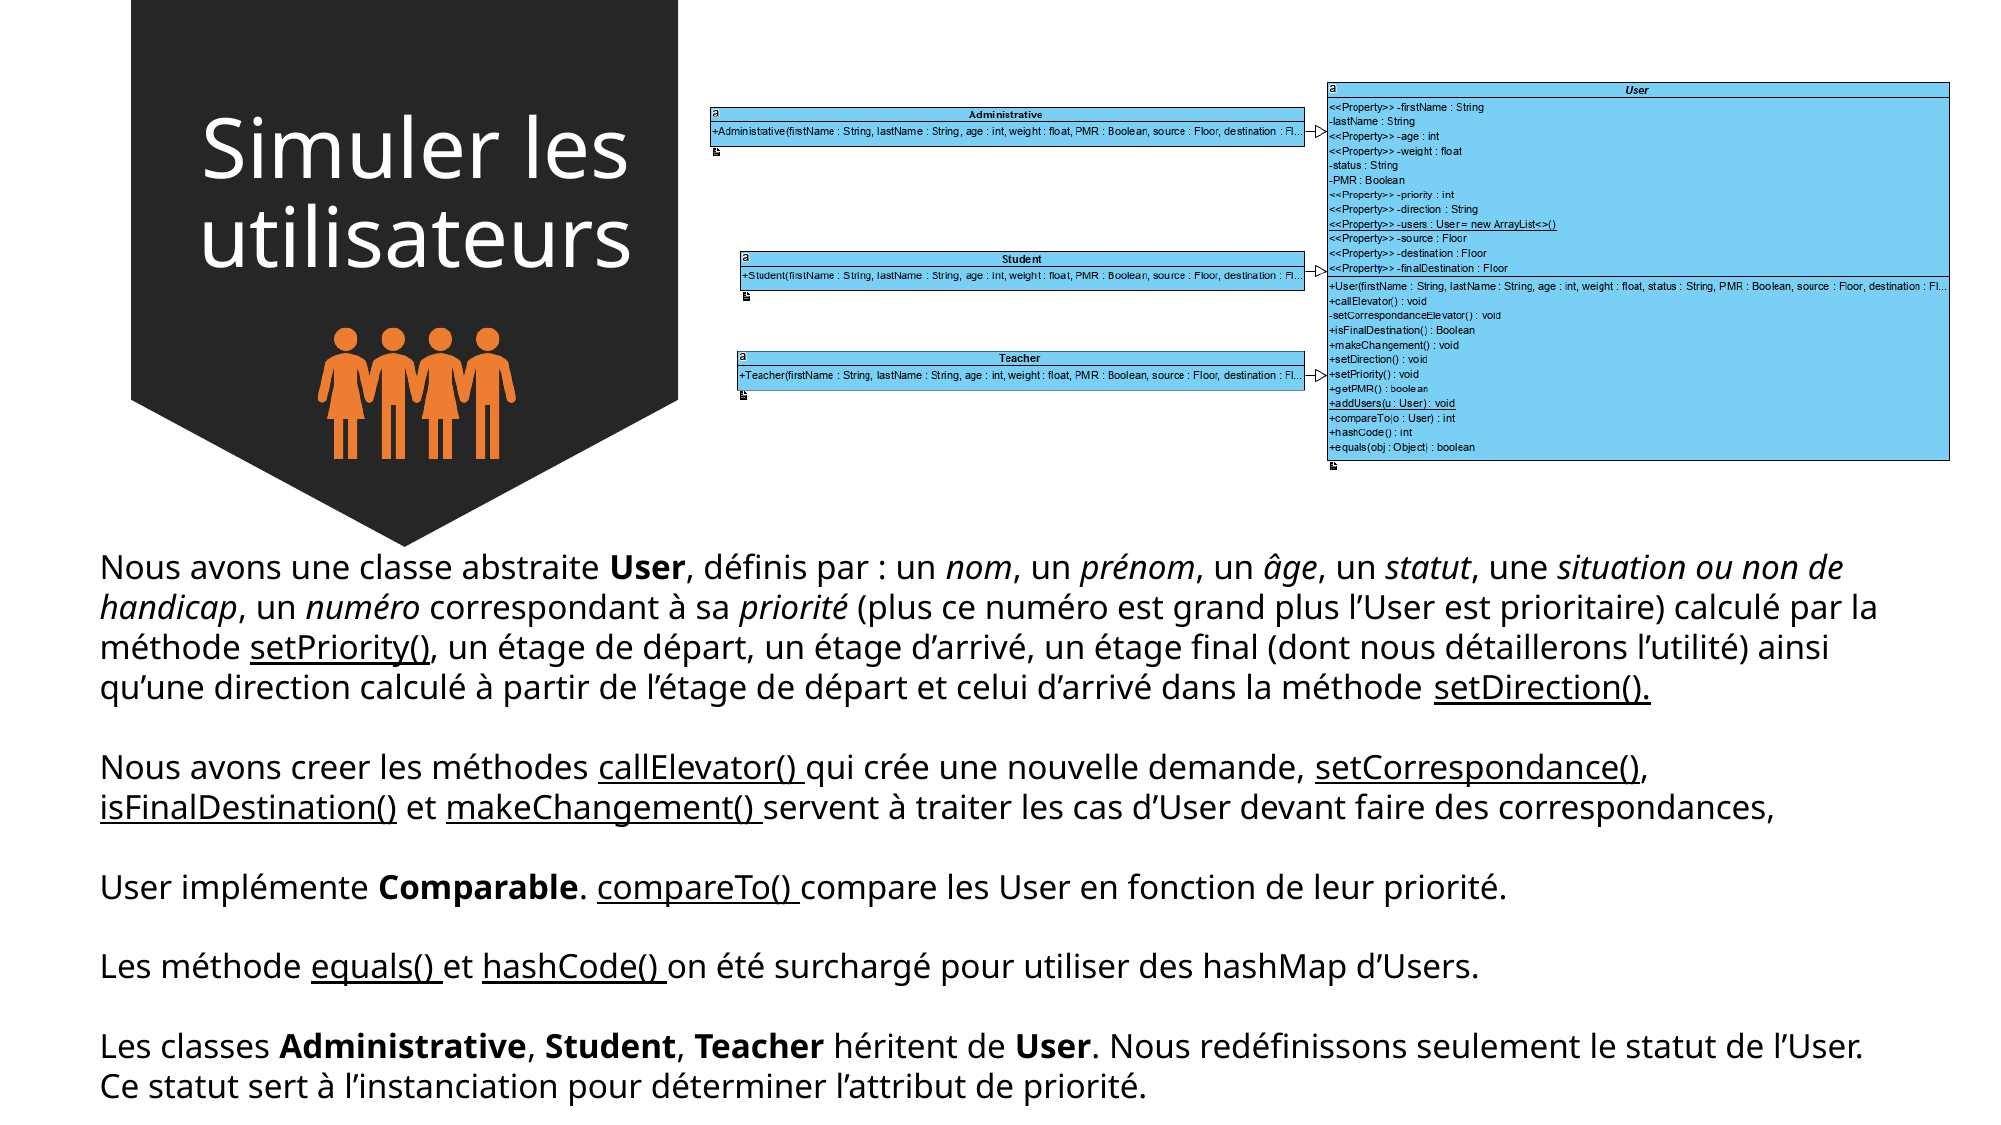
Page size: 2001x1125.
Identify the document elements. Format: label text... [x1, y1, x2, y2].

text_box [303, 279, 530, 507]
picture [692, 0, 1986, 508]
text_box [130, 0, 680, 494]
text_box Nous avons une classe abstraite User, définis par : un nom, un prénom, un âge, un statut, une situation ou non de handicap, un numéro correspondant à sa priorité (plus ce numéro est grand plus l’User est prioritaire) calculé par la méthode setPriority(), un étage de départ, un étage d’arrivé, un étage final (dont nous détaillerons l’utilité) ainsi qu’une direction calculé à partir de l’étage de départ et celui d’arrivé dans la méthode setDirection(). Nous avons creer les méthodes callElevator() qui crée une nouvelle demande, setCorrespondance(), isFinalDestination() et makeChangement() servent à traiter les cas d’User devant faire des correspondances, User implémente Comparable. compareTo() compare les User en fonction de leur priorité. Les méthode equals() et hashCode() on été surchargé pour utiliser des hashMap d’Users. Les classes Administrative, Student, Teacher héritent de User. Nous redéfinissons seulement le statut de l’User. Ce statut sert à l’instanciation pour déterminer l’attribut de priorité. [84, 539, 1916, 1113]
text_box [328, 507, 481, 539]
title Simuler les utilisateurs [168, 31, 665, 361]
